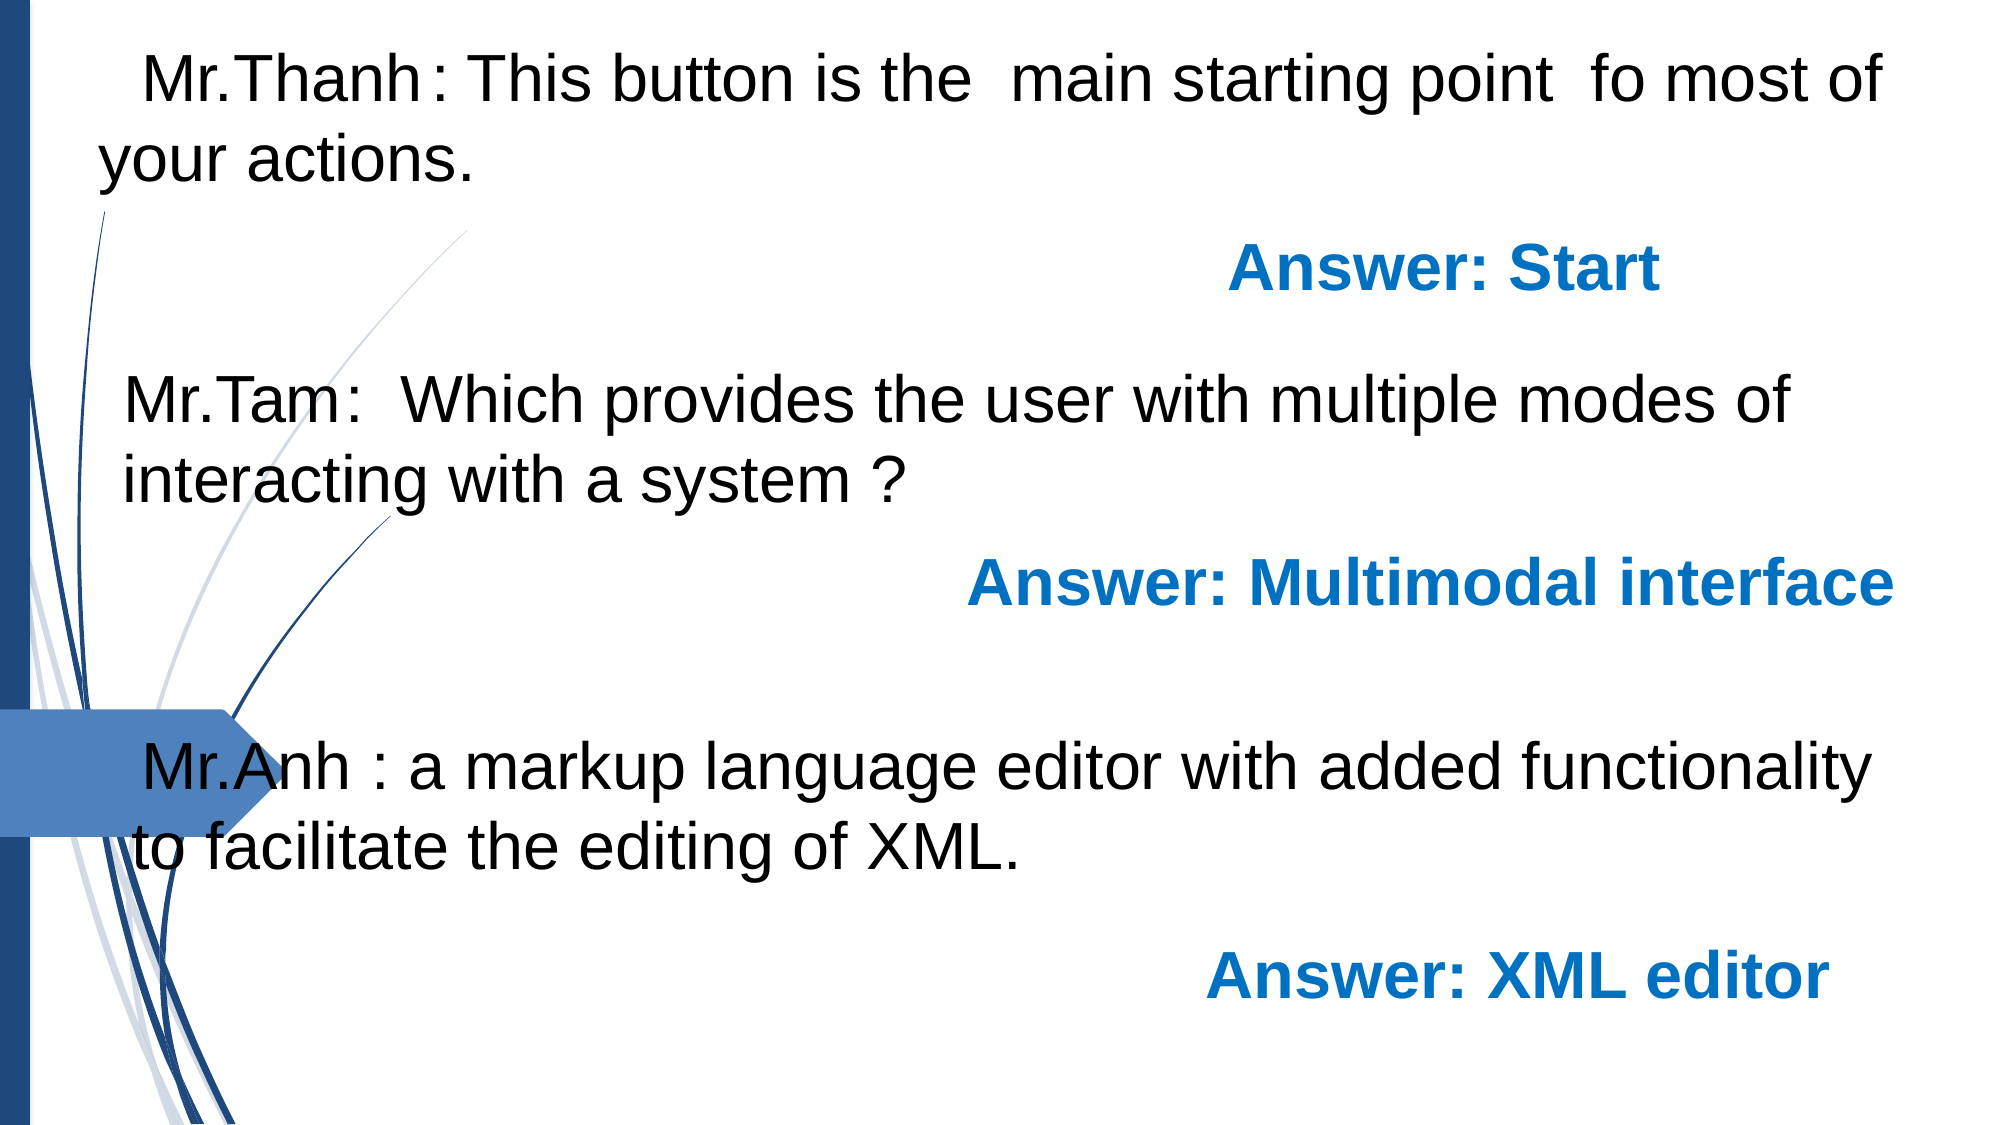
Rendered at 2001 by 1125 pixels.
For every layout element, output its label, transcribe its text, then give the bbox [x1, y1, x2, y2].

text_box Answer: Multimodal interface [952, 531, 1925, 627]
text_box : Which provides the user with multiple modes of interacting with a system ? [108, 348, 1892, 524]
text_box Mr.Thanh [126, 27, 446, 123]
text_box Mr.Tam [108, 348, 400, 443]
text_box Mr.Anh [126, 715, 425, 810]
text_box Answer: XML editor [1191, 924, 1855, 1020]
text_box Answer: Start [1212, 216, 1925, 312]
text_box : This button is the main starting point fo most of your actions. [83, 27, 1960, 203]
text_box : a markup language editor with added functionality to facilitate the editing of XML. [116, 715, 1892, 890]
